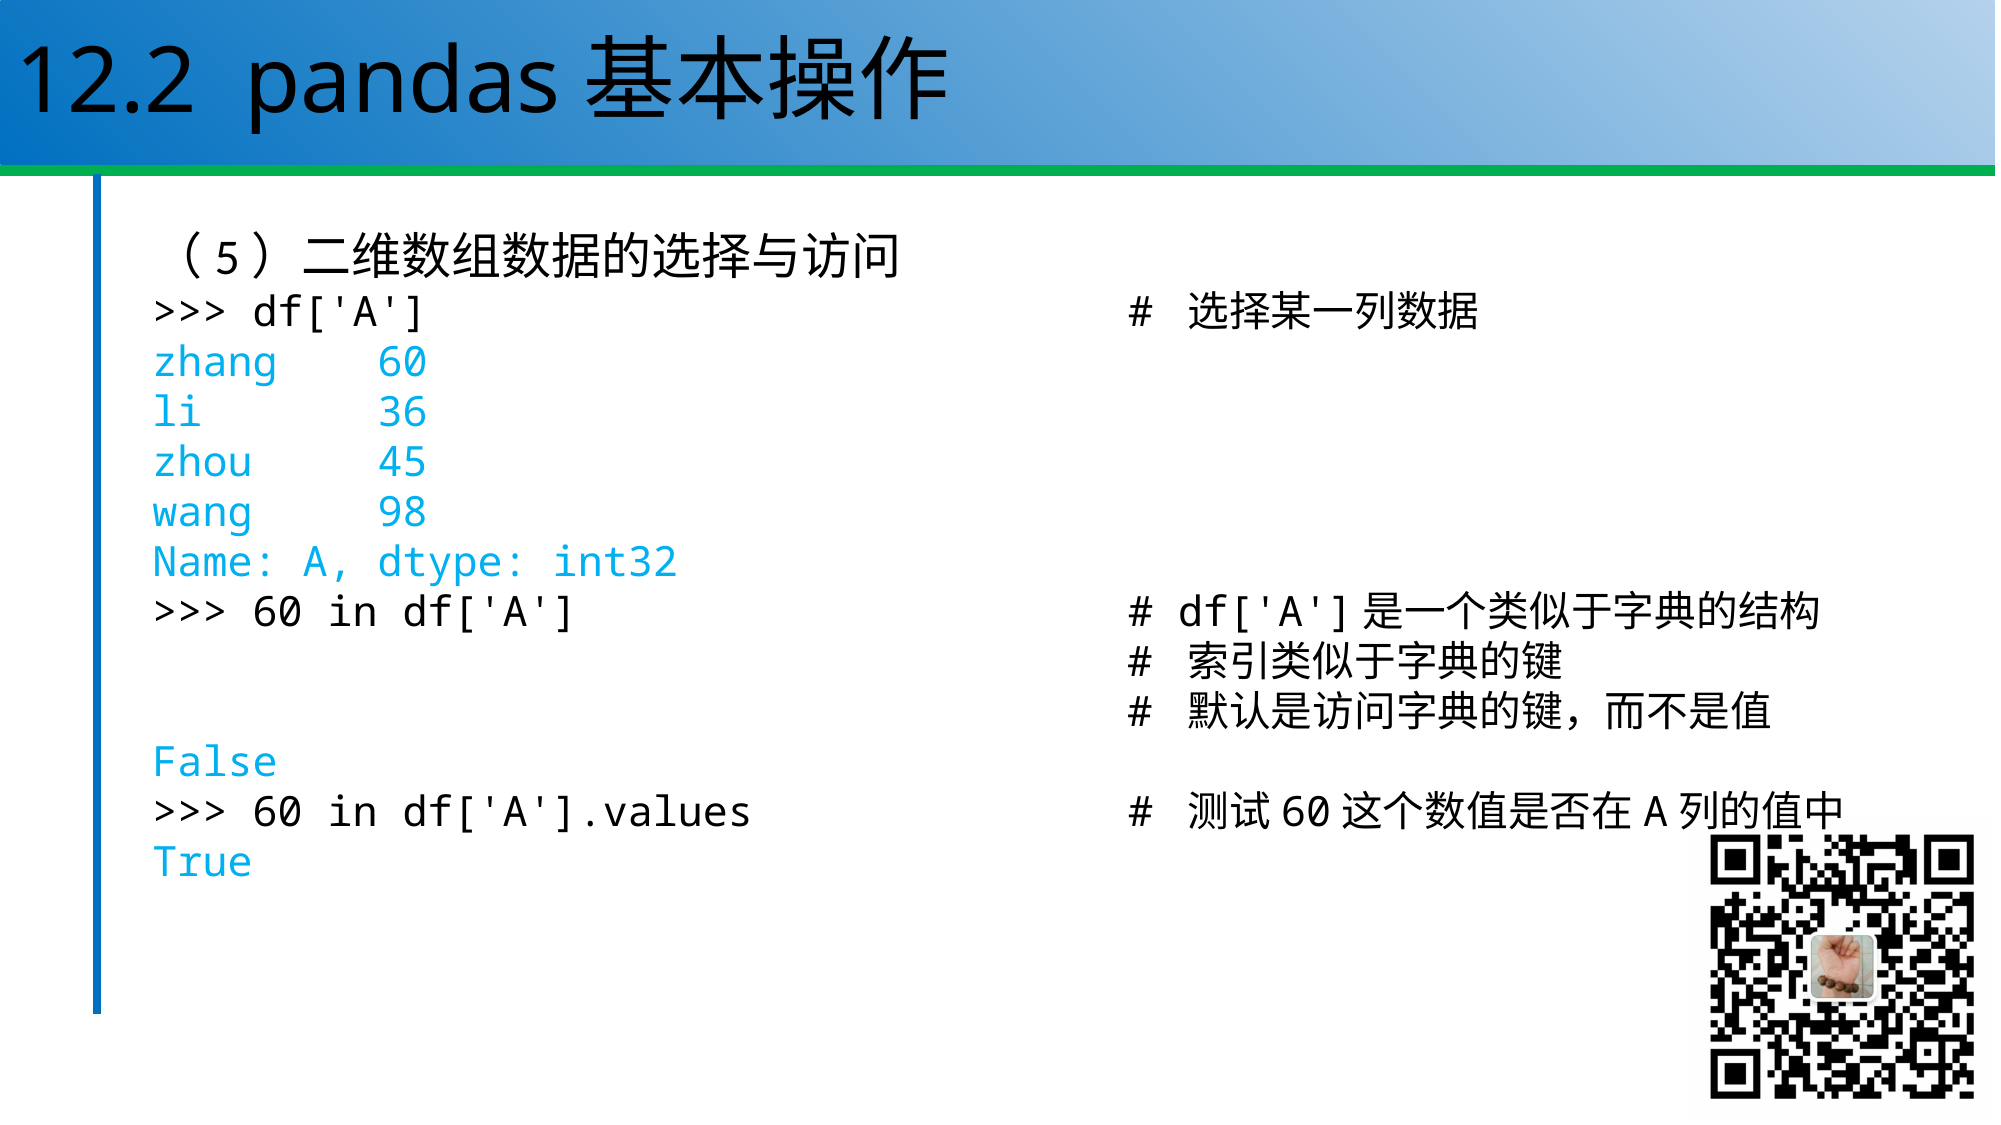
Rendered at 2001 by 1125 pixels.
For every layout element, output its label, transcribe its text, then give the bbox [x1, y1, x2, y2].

slide_number [1412, 1042, 1863, 1103]
list （5）二维数组数据的选择与访问 >>> df['A'] # 选择某一列数据 zhang 60 li 36 zhou 45 wang 98 Name: A, dtype: int32 >>> 60 in df['A'] # df['A']是一个类似于字典的结构 # 索引类似于字典的键 # 默认是访问字典的键，而不是值 False >>> 60 in df['A'].values # 测试60这个数值是否在A列的值中 True [137, 216, 1863, 978]
title 12.2 pandas基本操作 [0, 0, 1995, 165]
picture [1689, 813, 1995, 1120]
